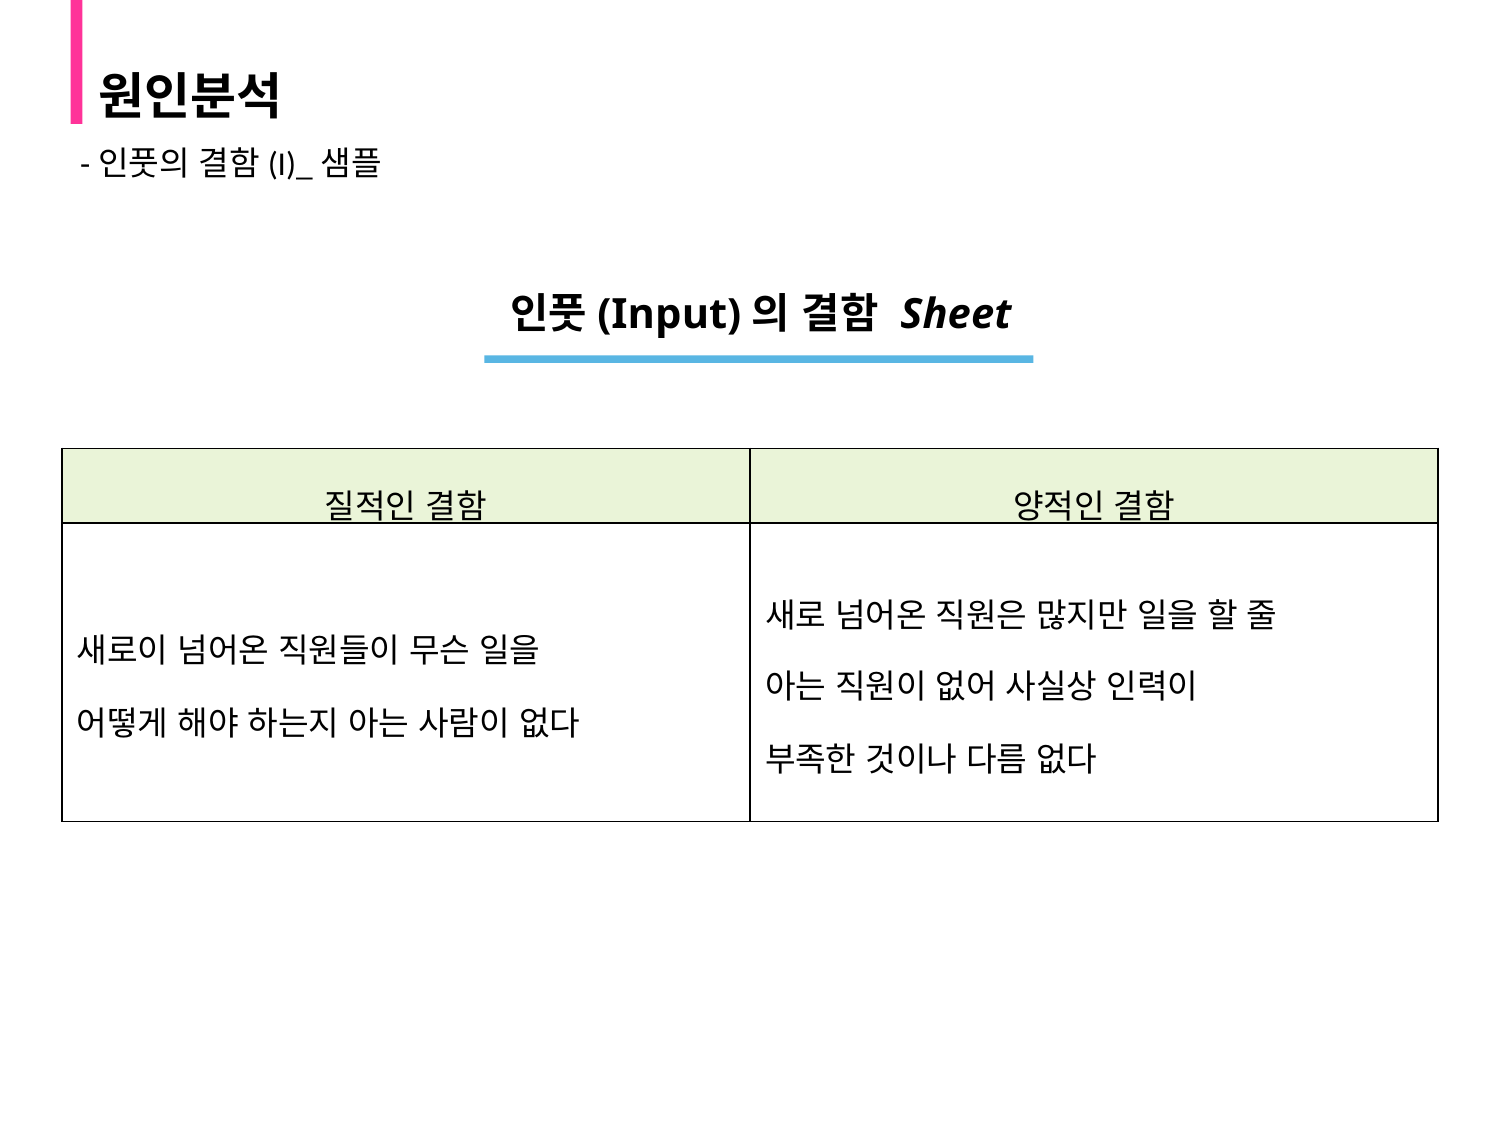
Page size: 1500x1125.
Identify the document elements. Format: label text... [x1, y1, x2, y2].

list -인풋의 결함(I)_샘플 [64, 139, 1393, 287]
list 원인분석 [83, 63, 1159, 135]
table_cell 새로이 넘어온 직원들이 무슨 일을 어떻게 해야 하는지 아는 사람이 없다 [63, 524, 749, 821]
text_box [483, 354, 1034, 364]
table_cell 새로 넘어온 직원은 많지만 일을 할 줄 아는 직원이 없어 사실상 인력이 부족한 것이나 다름 없다 [751, 524, 1437, 821]
table_header 질적인 결함 [63, 449, 749, 522]
text_box 인풋(Input)의 결함 Sheet [360, 279, 1140, 345]
table_header 양적인 결함 [751, 449, 1437, 522]
